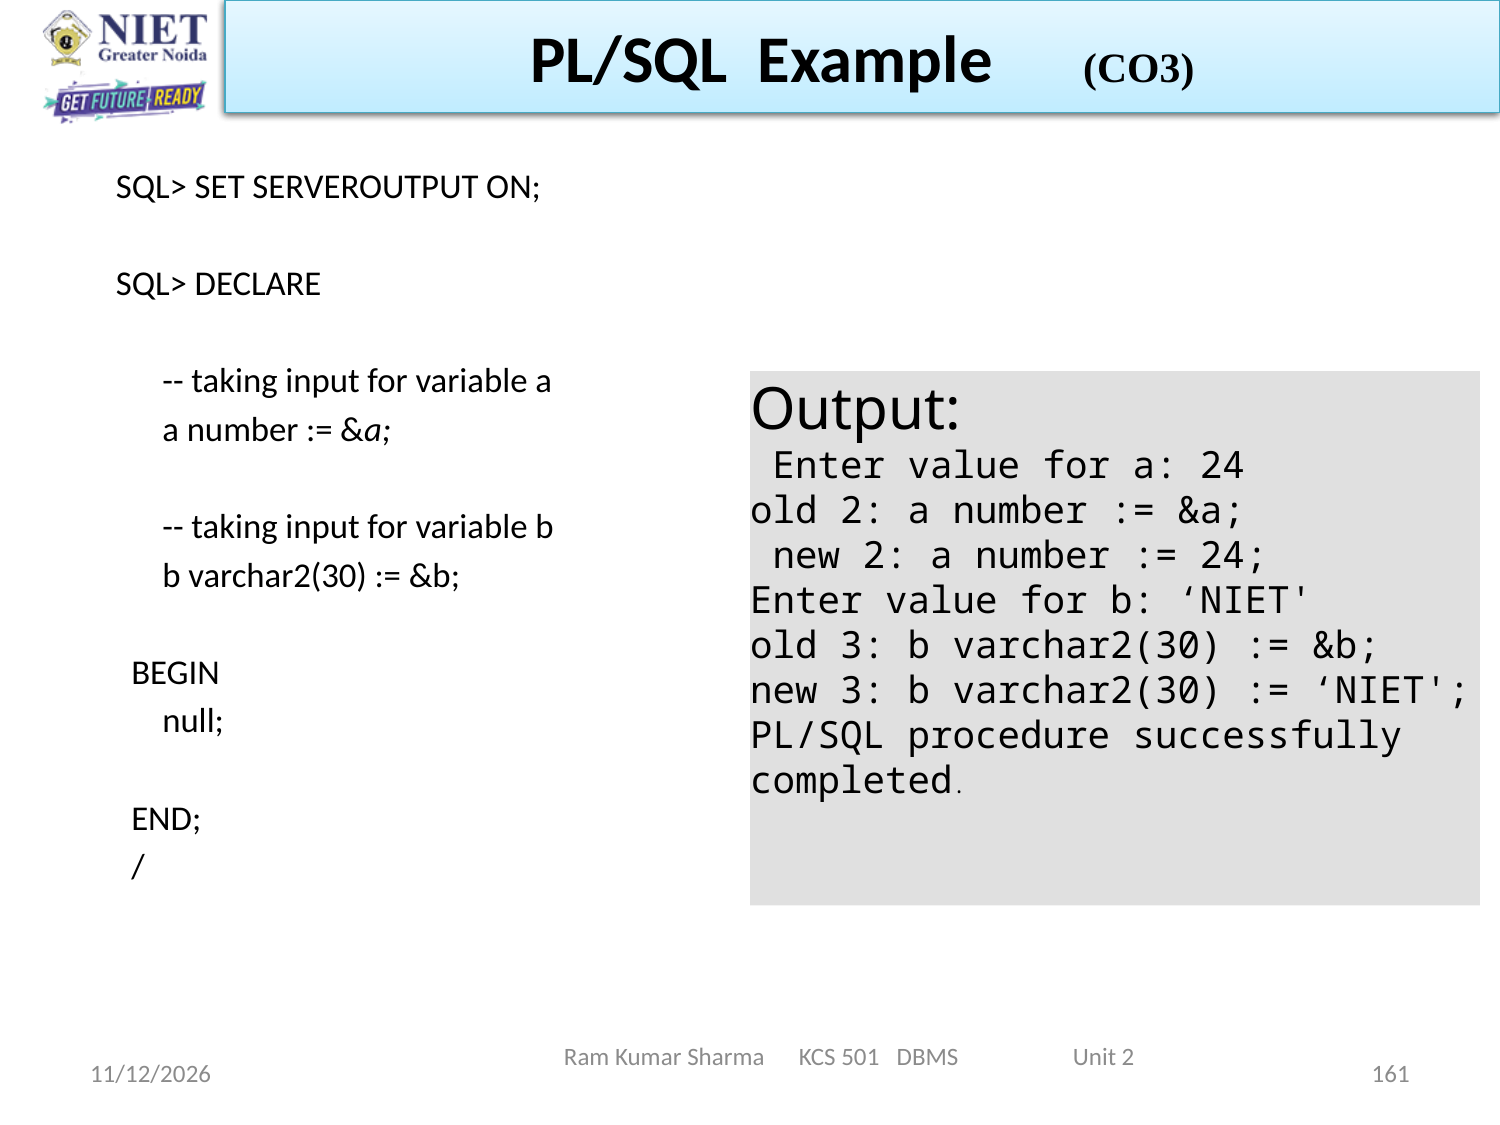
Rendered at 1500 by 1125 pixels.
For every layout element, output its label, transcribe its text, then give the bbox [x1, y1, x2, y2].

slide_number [75, 1042, 425, 1103]
text_box Output: Enter value for a: 24 old 2: a number := &a; new 2: a number := 24; Enter value for b: ‘NIET' old 3: b varchar2(30) := &b; new 3: b varchar2(30) := ‘NIET'; PL/SQL procedure successfully completed. [750, 371, 1480, 906]
list SQL> SET SERVEROUTPUT ON; SQL> DECLARE -- taking input for variable a a number := &a; -- taking input for variable b b varchar2(30) := &b; BEGIN null; END; / [100, 155, 775, 906]
slide_number 161 [1074, 1042, 1425, 1103]
picture [5, 0, 244, 134]
footer Ram Kumar Sharma KCS 501 DBMS Unit 2 [462, 1025, 1238, 1085]
text_box PL/SQL Example (CO3) [224, 0, 1500, 113]
